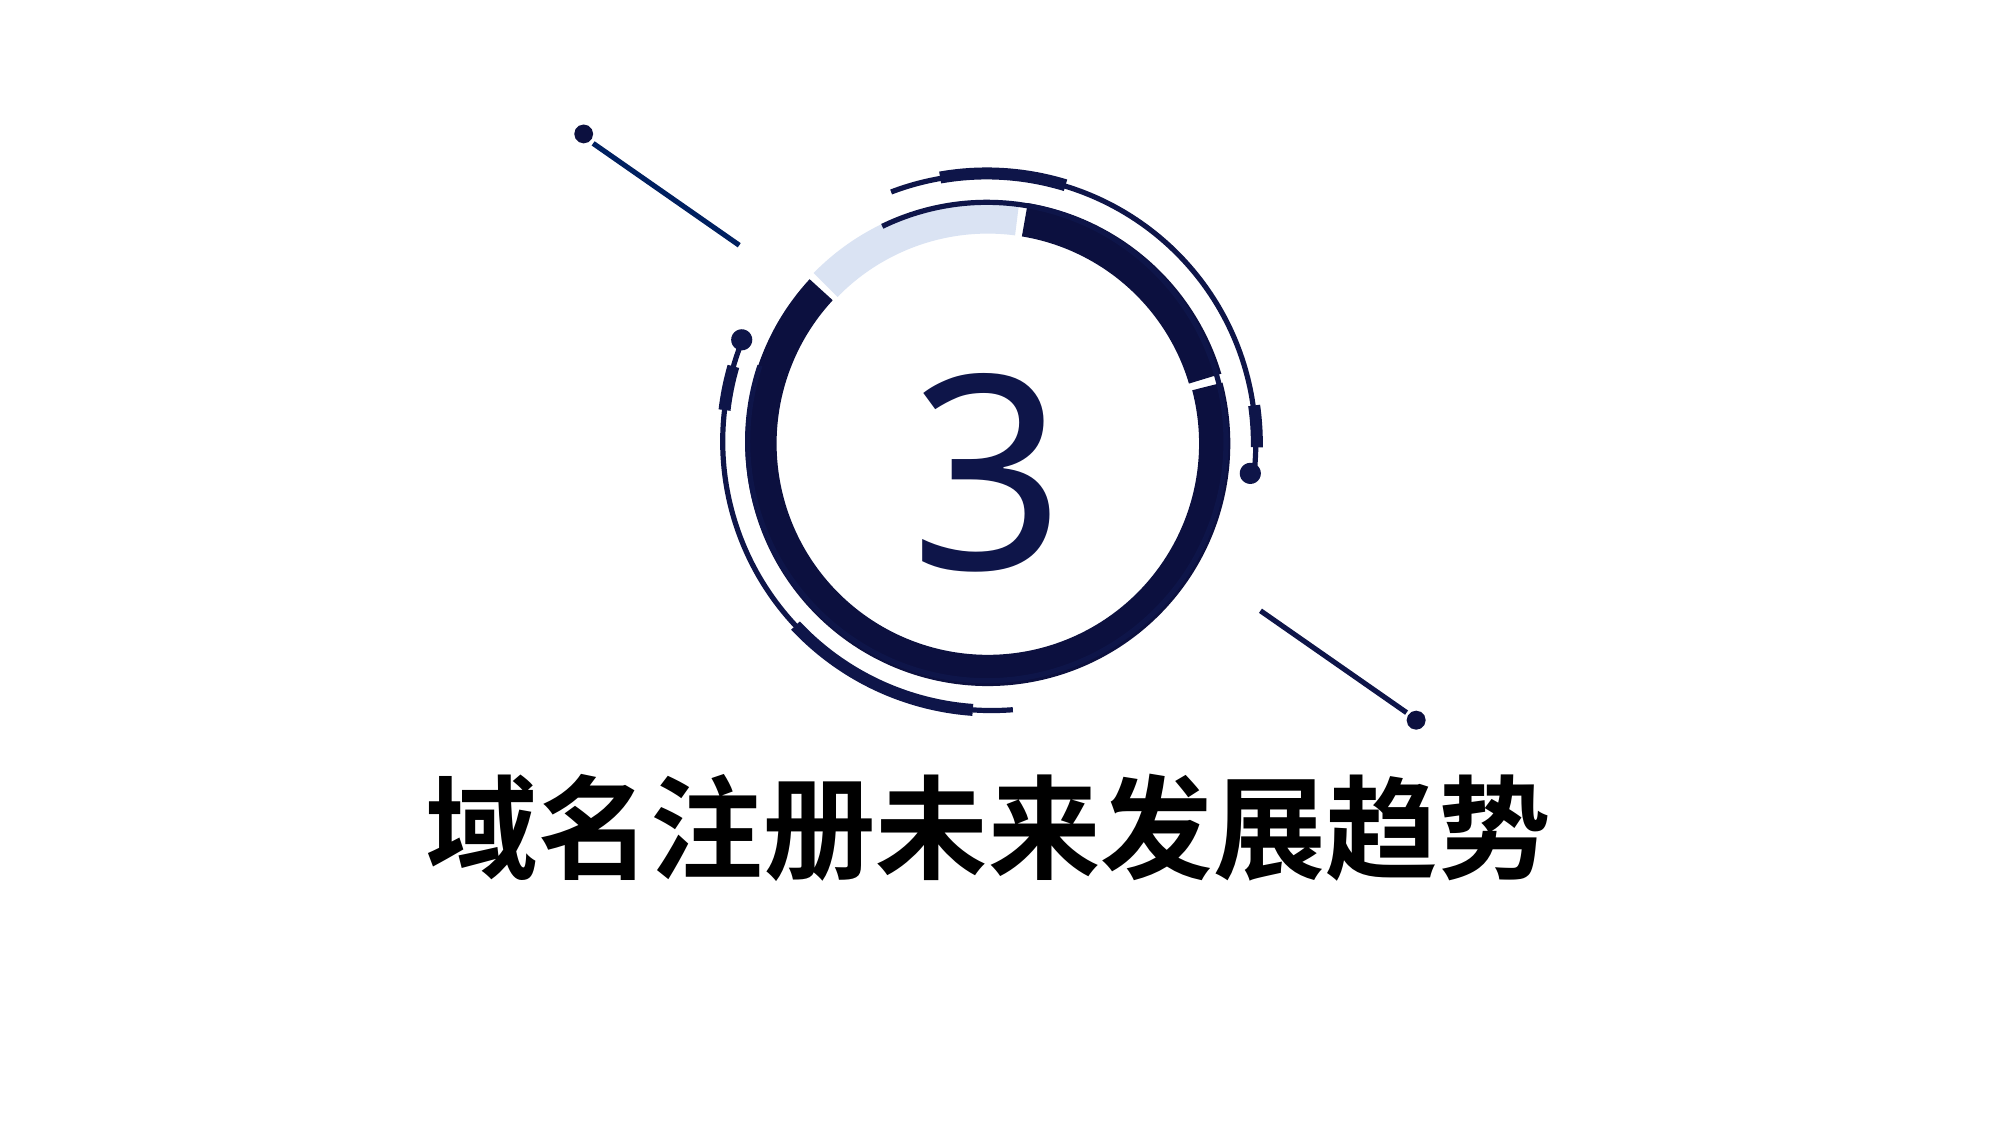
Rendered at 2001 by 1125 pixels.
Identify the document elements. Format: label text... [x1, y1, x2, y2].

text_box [574, 124, 1426, 730]
text_box 域名注册未来发展趋势 [410, 750, 1573, 900]
